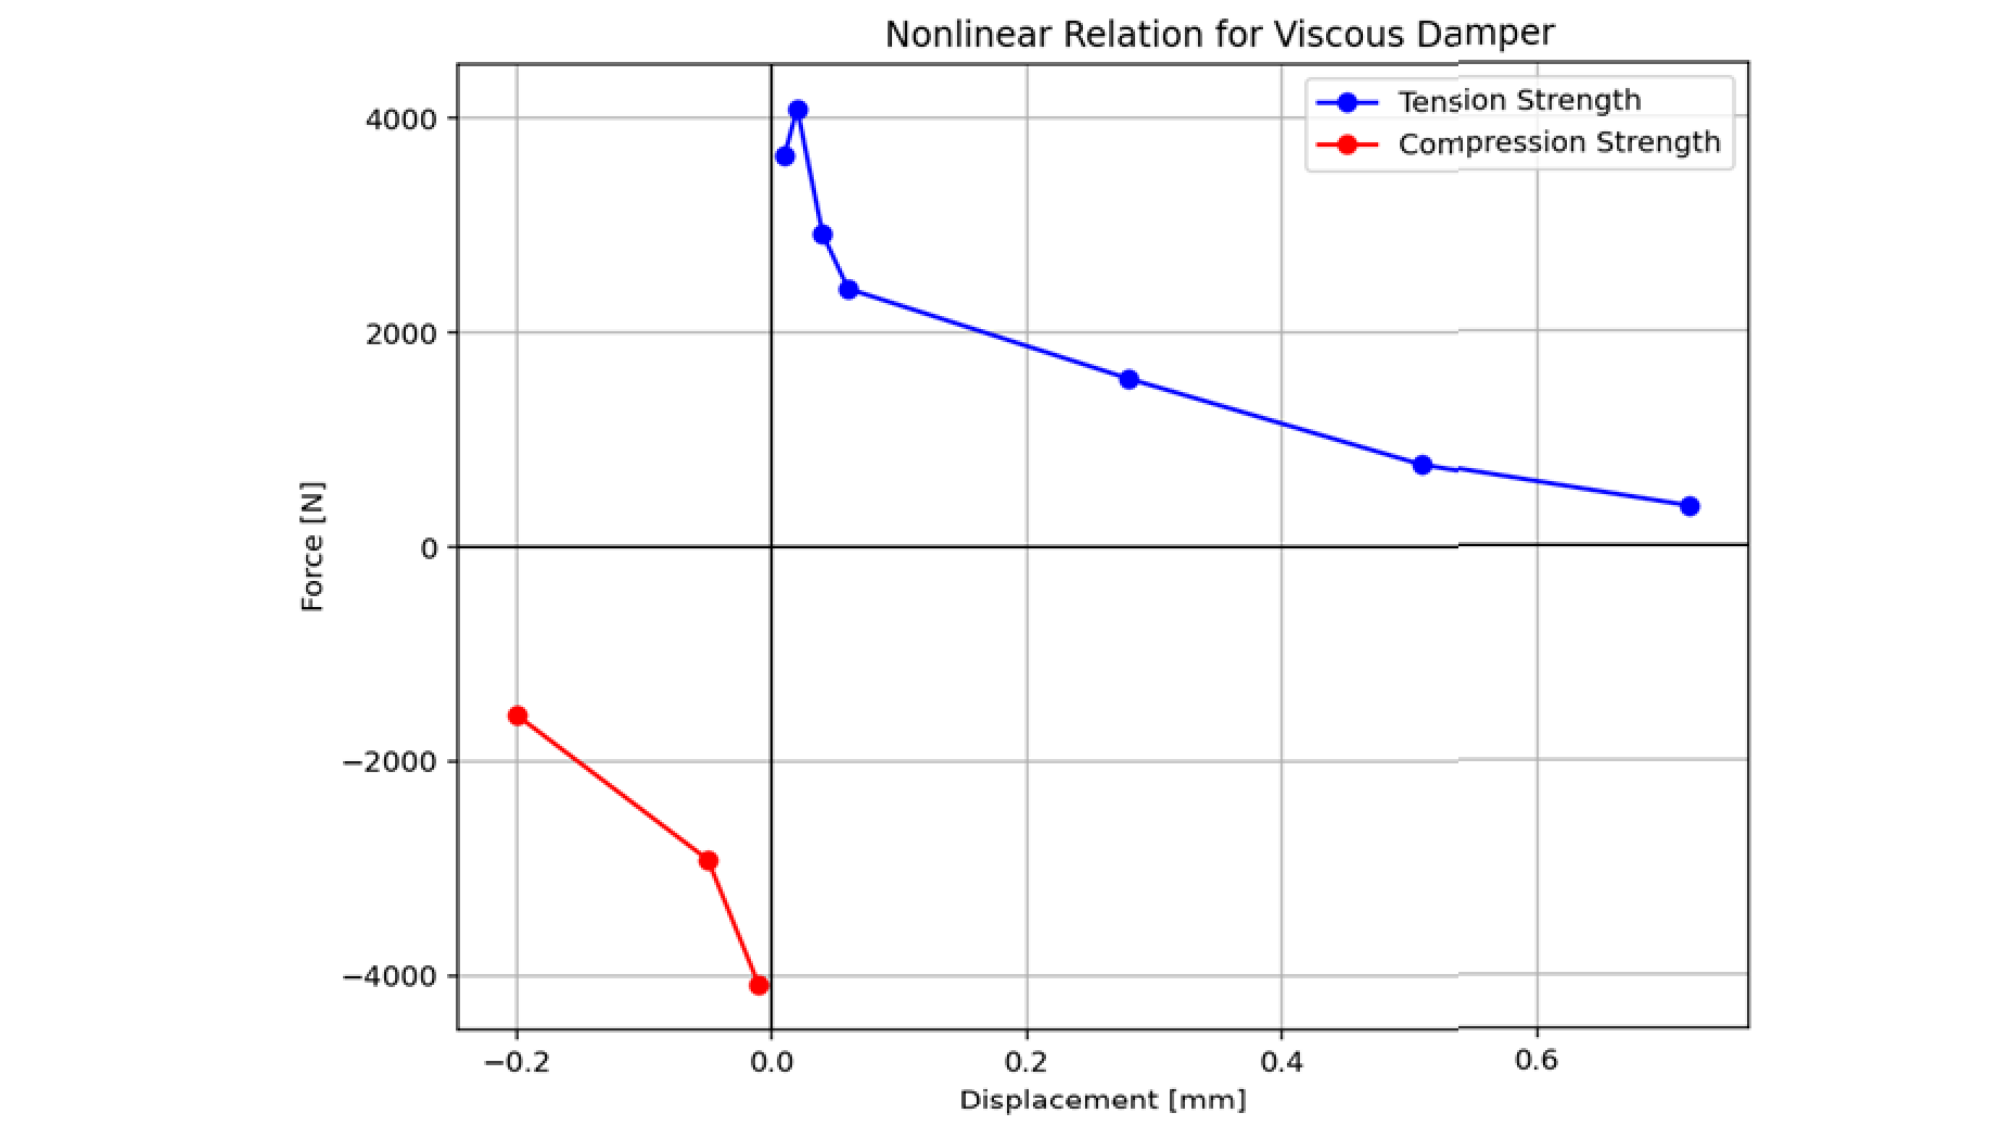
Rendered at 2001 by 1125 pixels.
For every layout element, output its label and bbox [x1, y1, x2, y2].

picture [215, 0, 1785, 1125]
